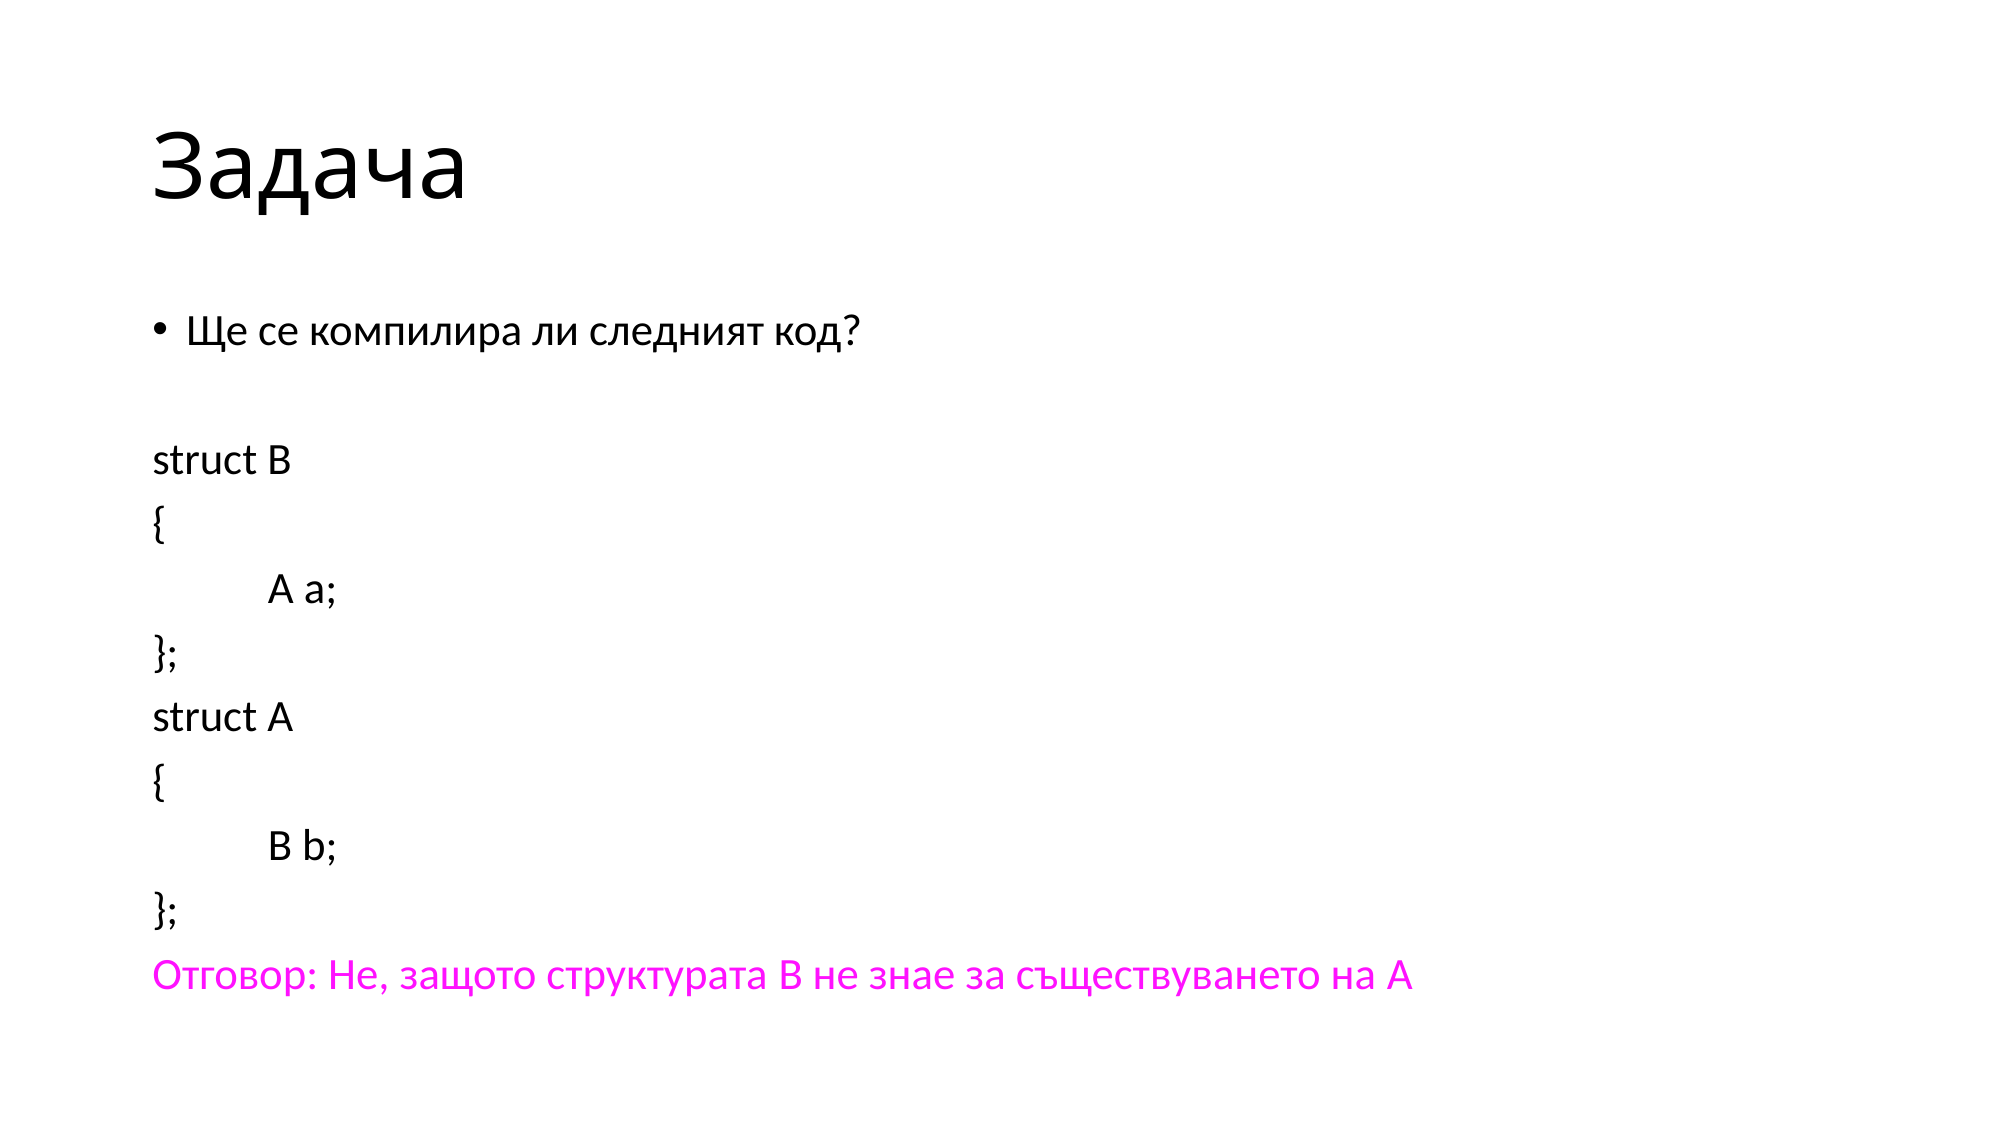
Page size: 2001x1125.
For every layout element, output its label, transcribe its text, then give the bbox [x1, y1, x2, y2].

list Ще се компилира ли следният код? struct B { A a; }; struct A { B b; }; Отговор: Не, защото структурата B не знае за съществуването на A [137, 299, 1863, 1014]
title Задачa [137, 59, 1863, 278]
